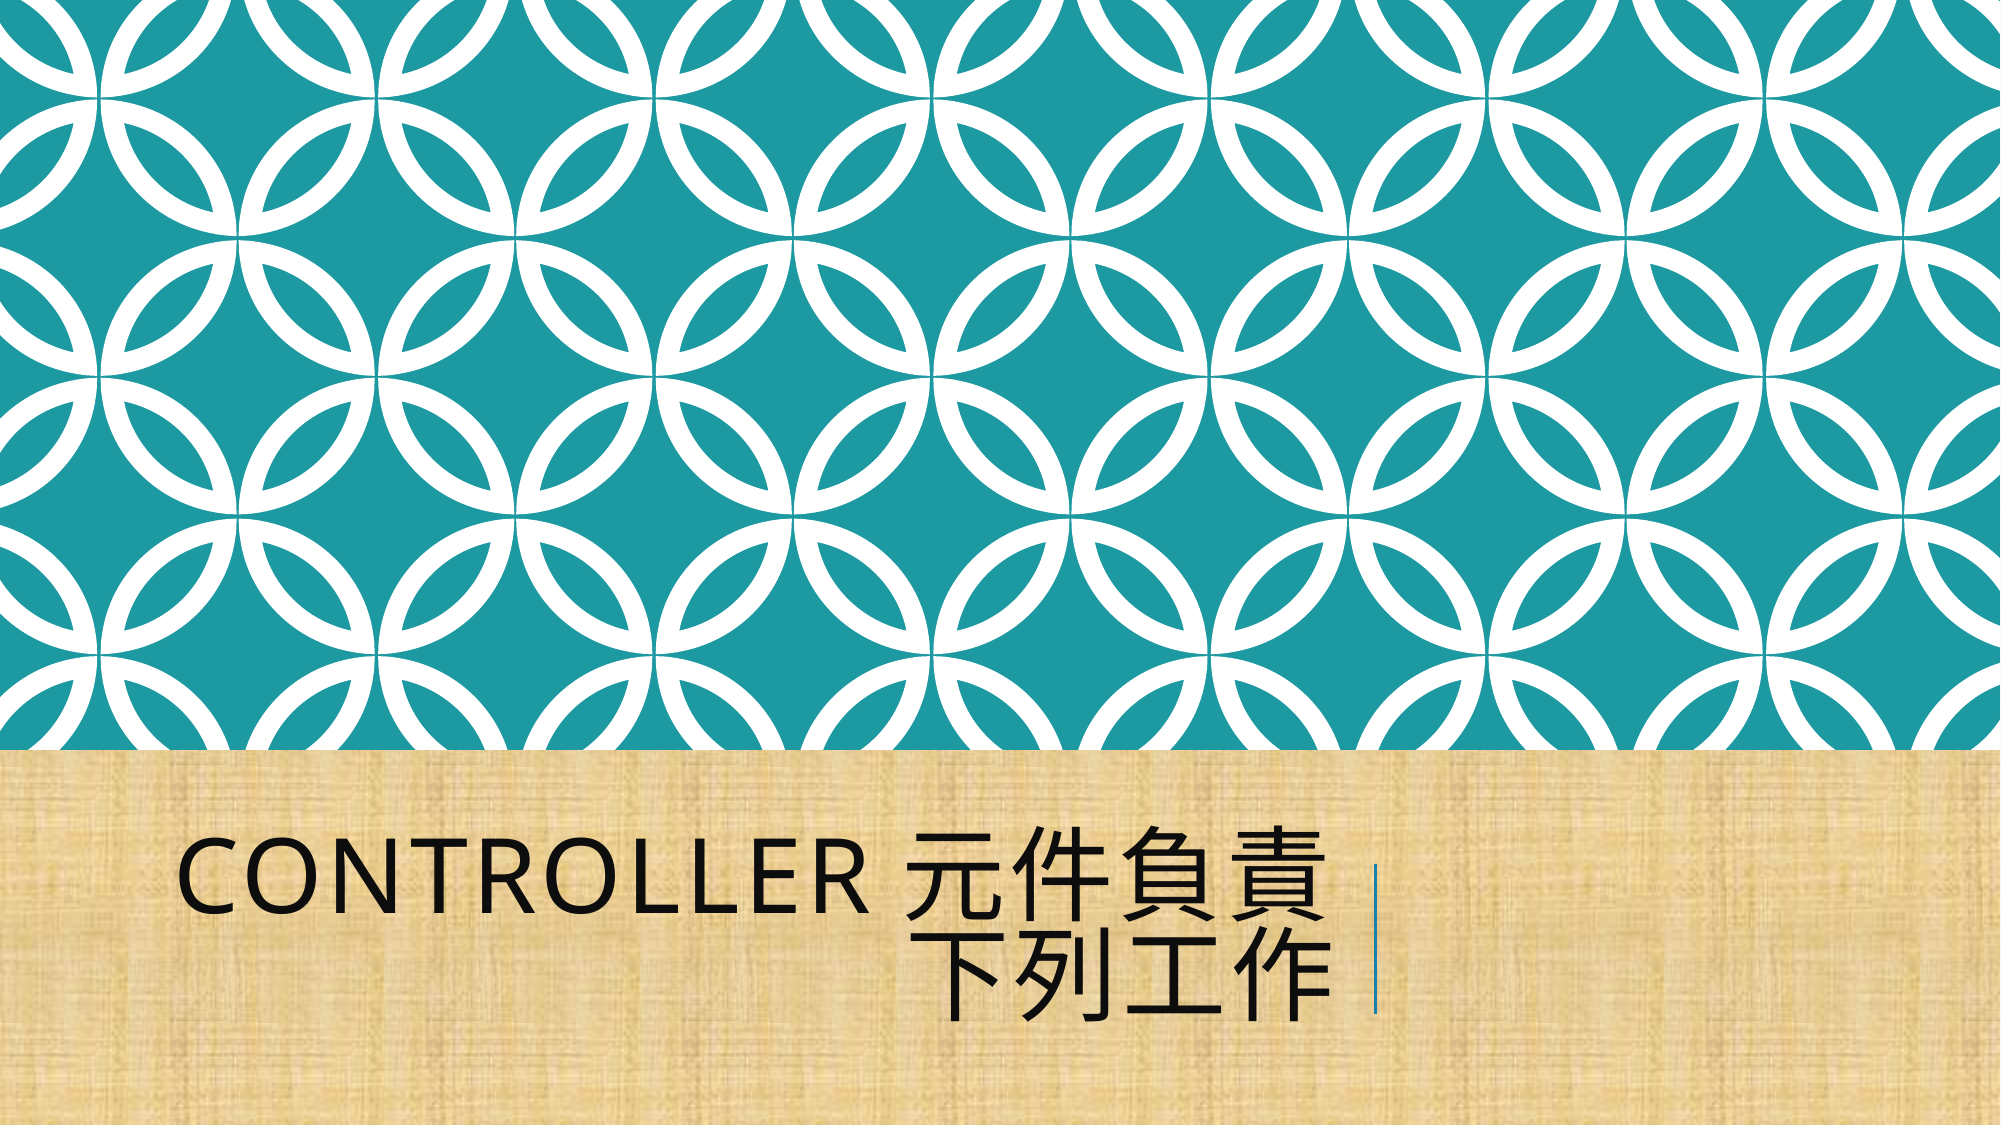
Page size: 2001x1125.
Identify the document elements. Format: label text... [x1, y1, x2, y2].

picture [0, 750, 2001, 1125]
title Controller元件負責下列工作 [75, 813, 1350, 1054]
